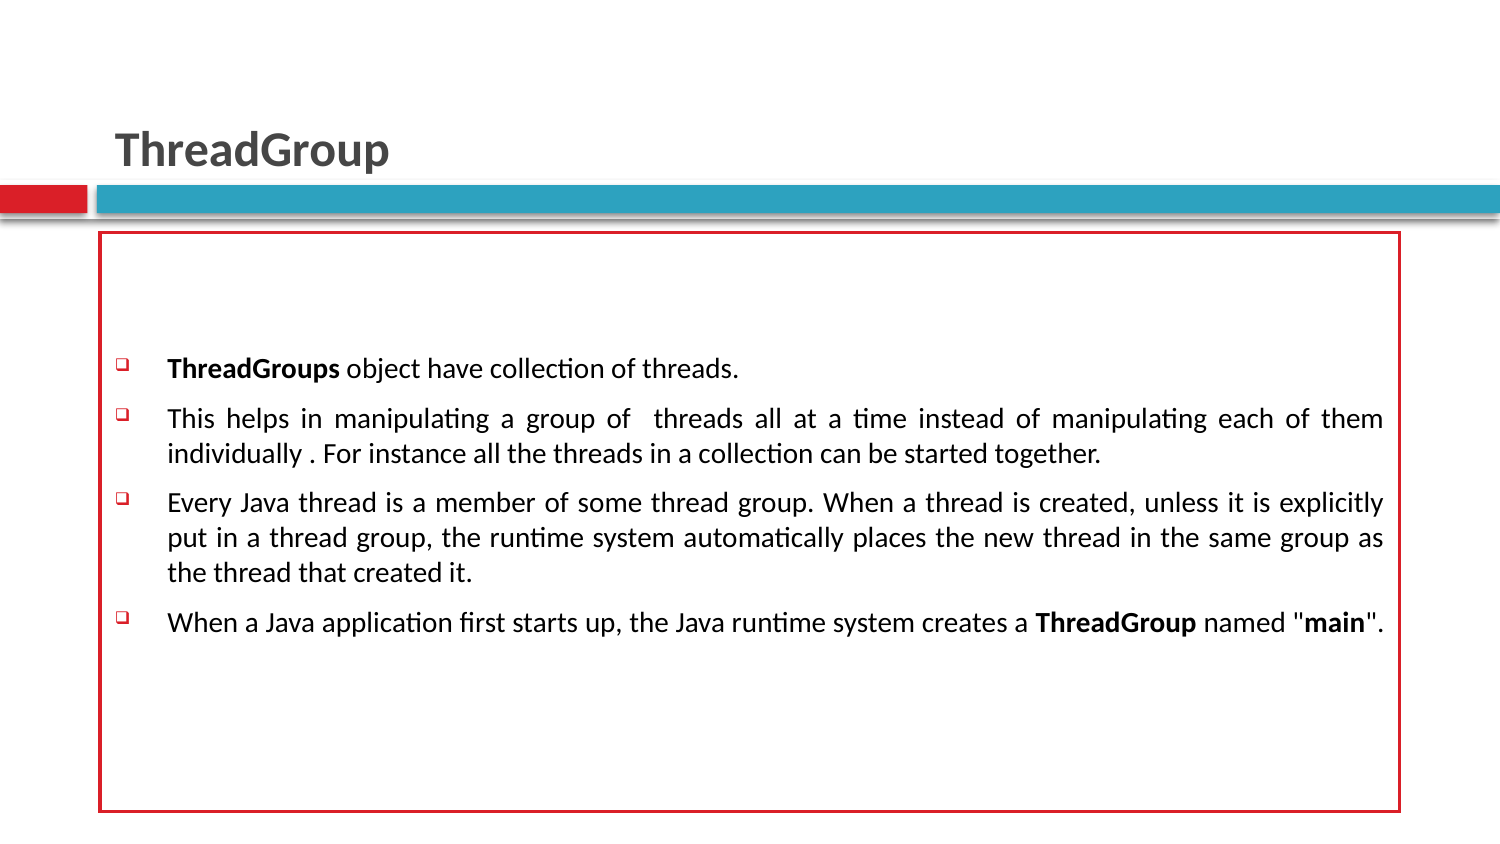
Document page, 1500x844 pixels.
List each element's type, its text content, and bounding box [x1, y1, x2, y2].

list ThreadGroups object have collection of threads. This helps in manipulating a group of threads all at a time instead of manipulating each of them individually . For instance all the threads in a collection can be started together. Every Java thread is a member of some thread group. When a thread is created, unless it is explicitly put in a thread group, the runtime system automatically places the new thread in the same group as the thread that created it. When a Java application first starts up, the Java runtime system creates a ThreadGroup named "main". [98, 231, 1401, 813]
title ThreadGroup [99, 18, 1500, 185]
